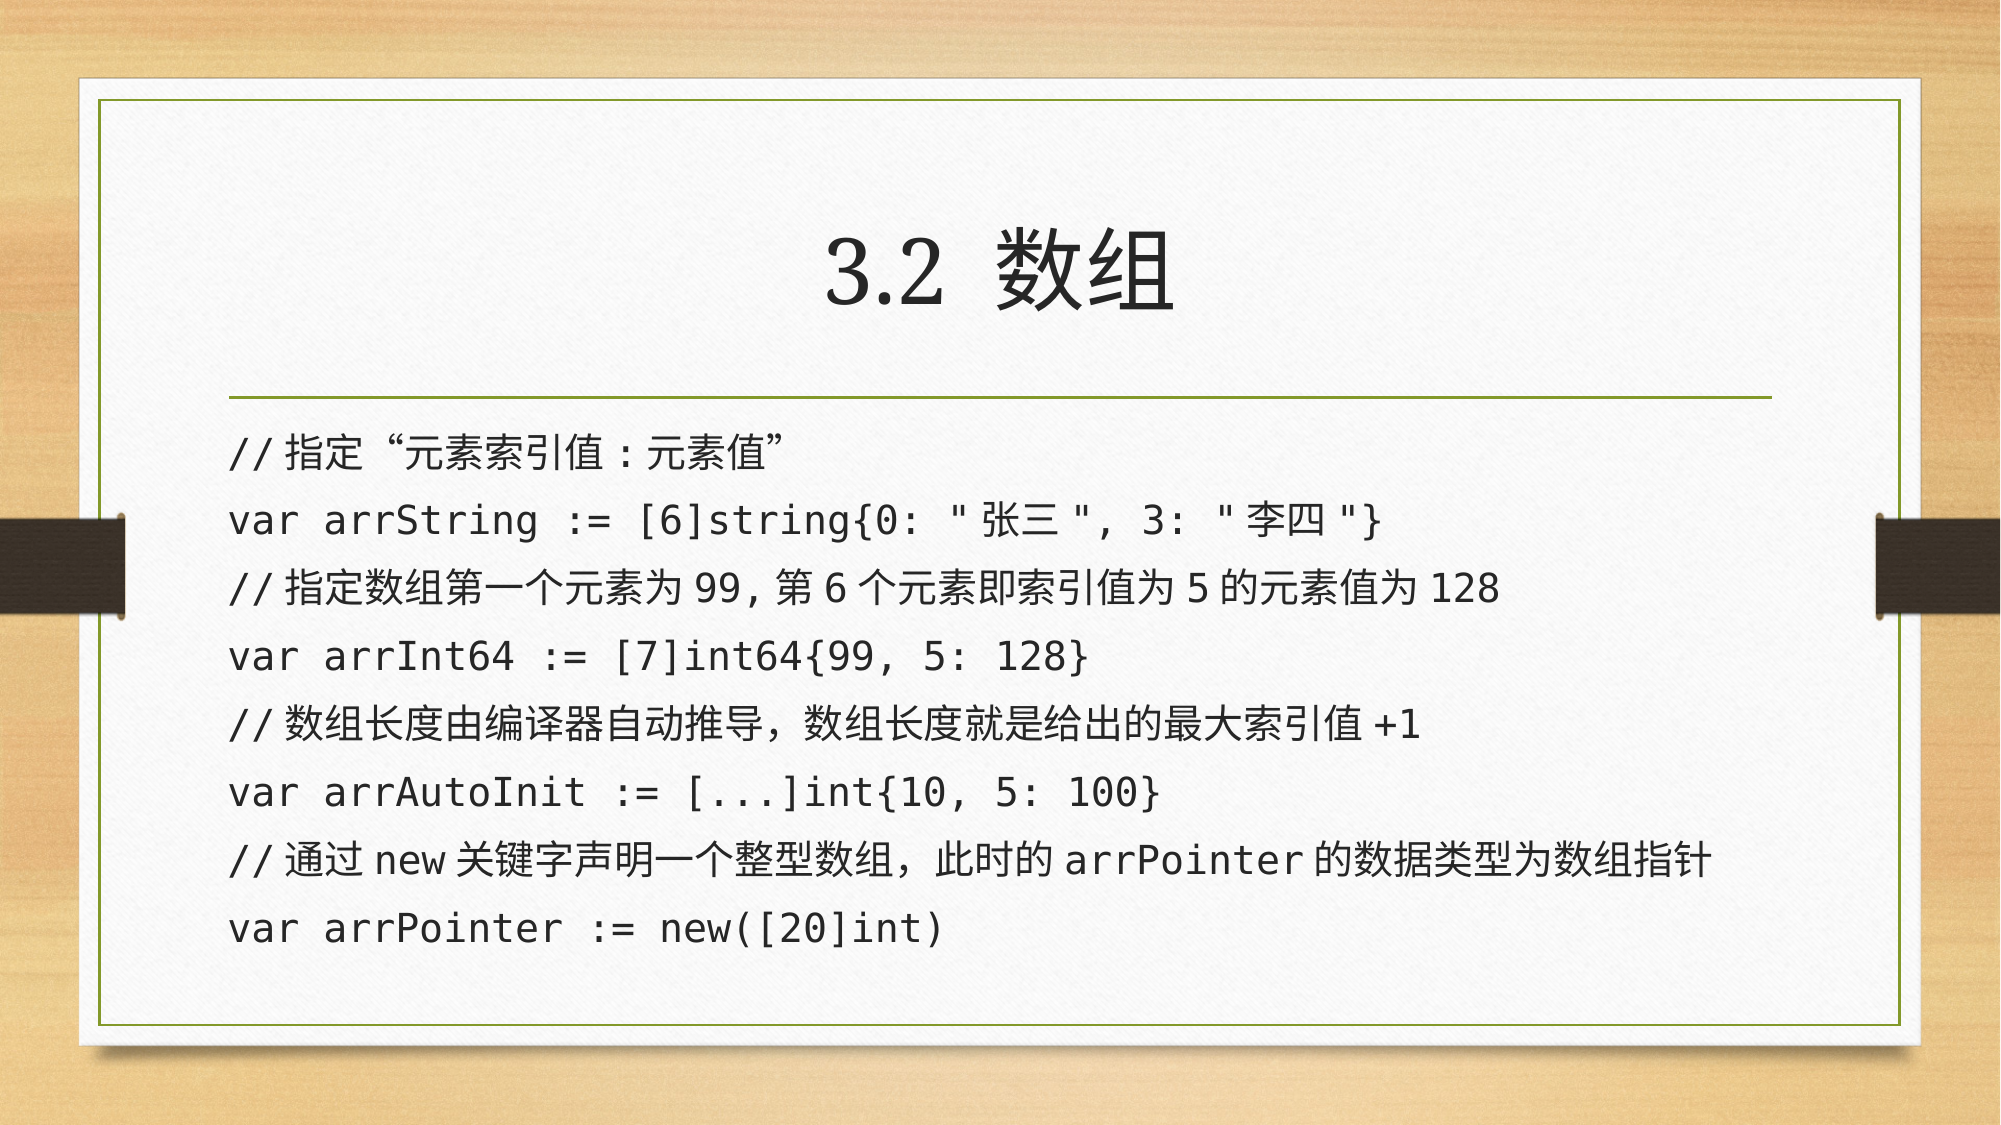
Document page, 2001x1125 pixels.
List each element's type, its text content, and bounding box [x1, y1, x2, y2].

list //指定“元素索引值:元素值” var arrString := [6]string{0: "张三", 3: "李四"} //指定数组第一个元素为99,第6个元素即索引值为5的元素值为128 var arrInt64 := [7]int64{99, 5: 128} //数组长度由编译器自动推导，数组长度就是给出的最大索引值+1 var arrAutoInit := [...]int{10, 5: 100} //通过new关键字声明一个整型数组，此时的arrPointer的数据类型为数组指针 var arrPointer := new([20]int) [212, 419, 1788, 964]
picture [0, 0, 2001, 1125]
title 3.2 数组 [212, 161, 1788, 375]
